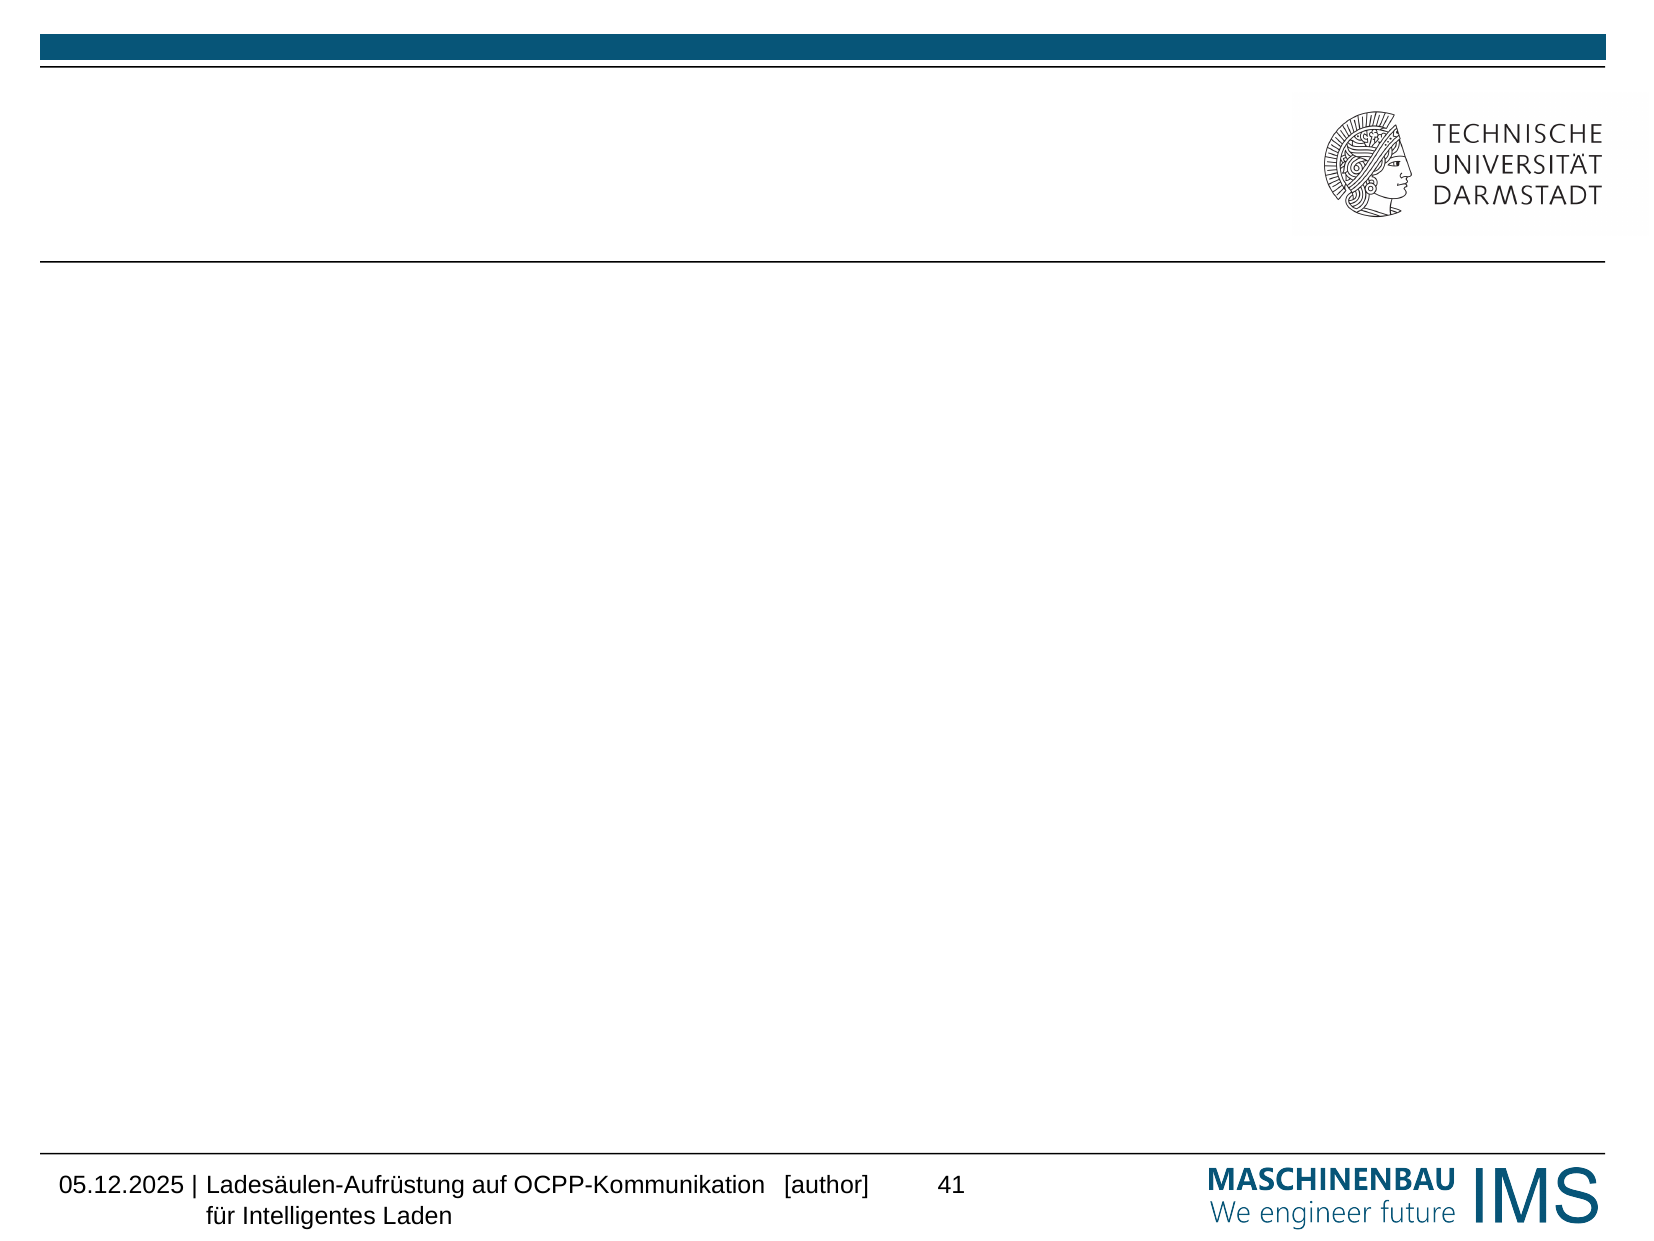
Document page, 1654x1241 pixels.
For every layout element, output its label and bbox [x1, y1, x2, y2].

picture [1336, 1167, 1345, 1180]
picture [1217, 1167, 1226, 1181]
picture [1377, 1167, 1385, 1179]
picture [1442, 1167, 1449, 1186]
picture [1288, 88, 1653, 240]
picture [1209, 1167, 1598, 1231]
picture [1302, 1167, 1310, 1176]
picture [1565, 1167, 1598, 1201]
